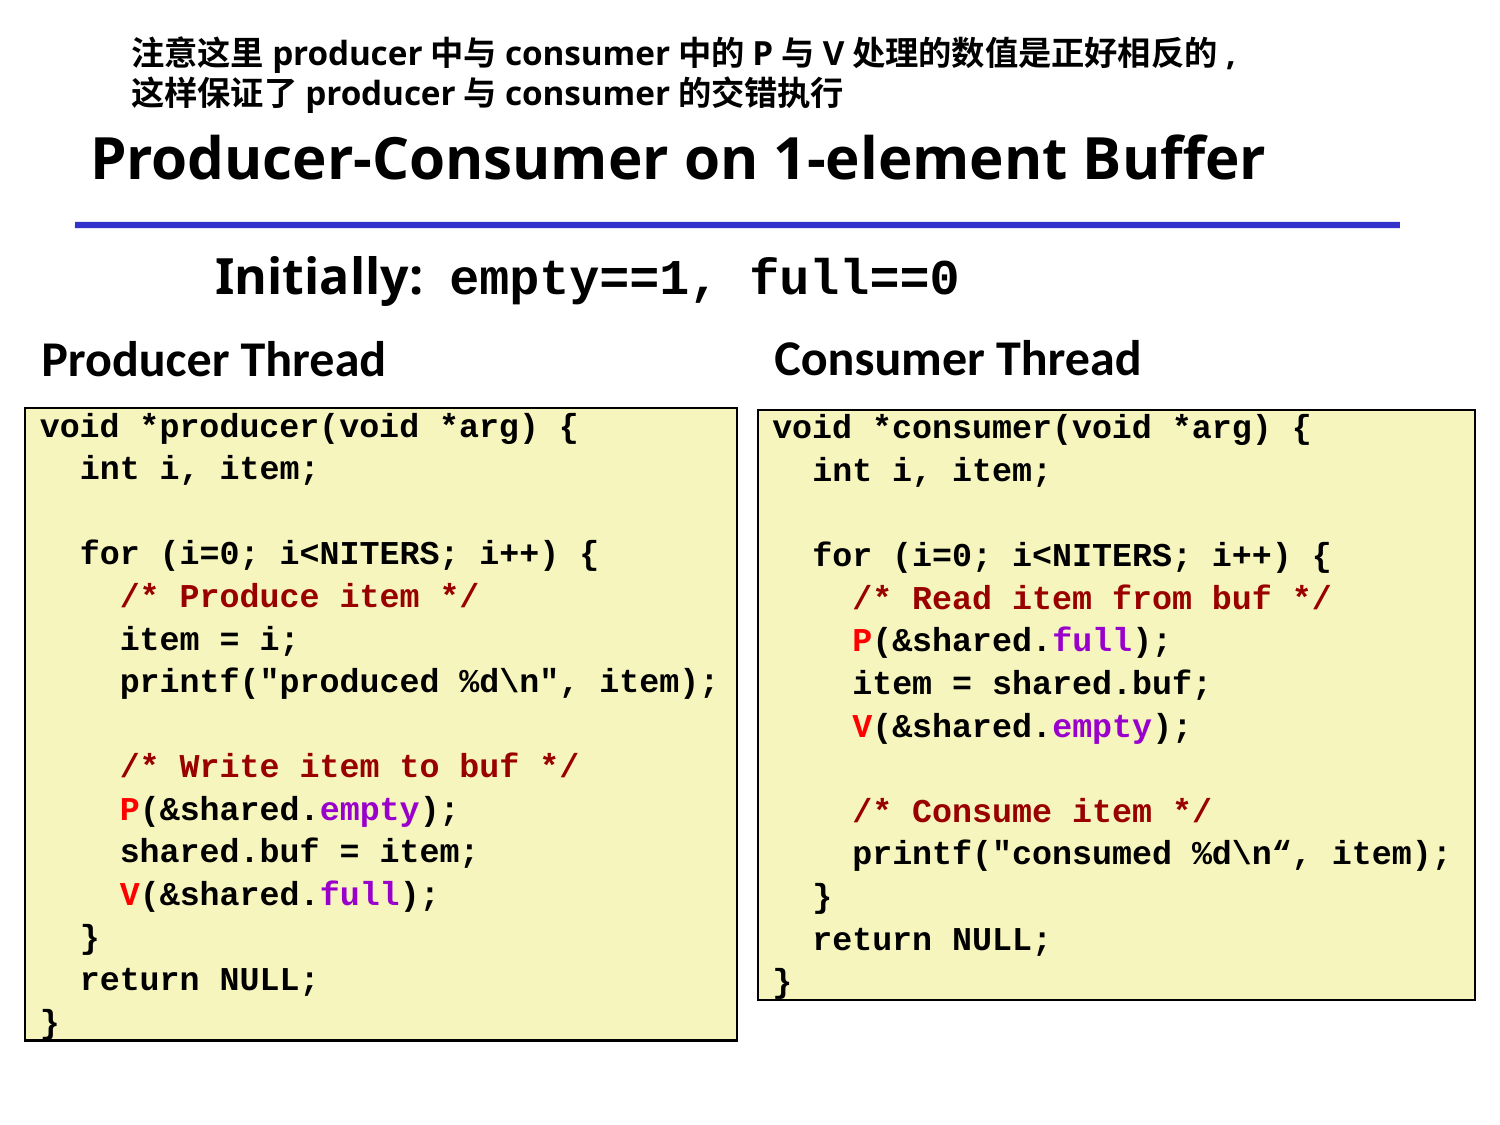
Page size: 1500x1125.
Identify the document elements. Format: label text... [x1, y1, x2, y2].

text_box 注意这里producer中与consumer中的P与V处理的数值是正好相反的, 这样保证了producer与consumer的交错执行 [116, 24, 1251, 120]
text_box void *consumer(void *arg) { int i, item; for (i=0; i<NITERS; i++) { /* Read item from buf */ P(&shared.full); item = shared.buf; V(&shared.empty); /* Consume item */ printf("consumed %d\n“, item); } return NULL; } [757, 410, 1475, 1000]
title Producer-Consumer on 1-element Buffer [74, 87, 1430, 226]
text_box Producer Thread [26, 326, 402, 395]
text_box Consumer Thread [759, 324, 1157, 394]
text_box void *producer(void *arg) { int i, item; for (i=0; i<NITERS; i++) { /* Produce item */ item = i; printf("produced %d\n", item); /* Write item to buf */ P(&shared.empty); shared.buf = item; V(&shared.full); } return NULL; } [24, 408, 738, 1041]
text_box Initially: empty==1, full==0 [200, 250, 975, 305]
